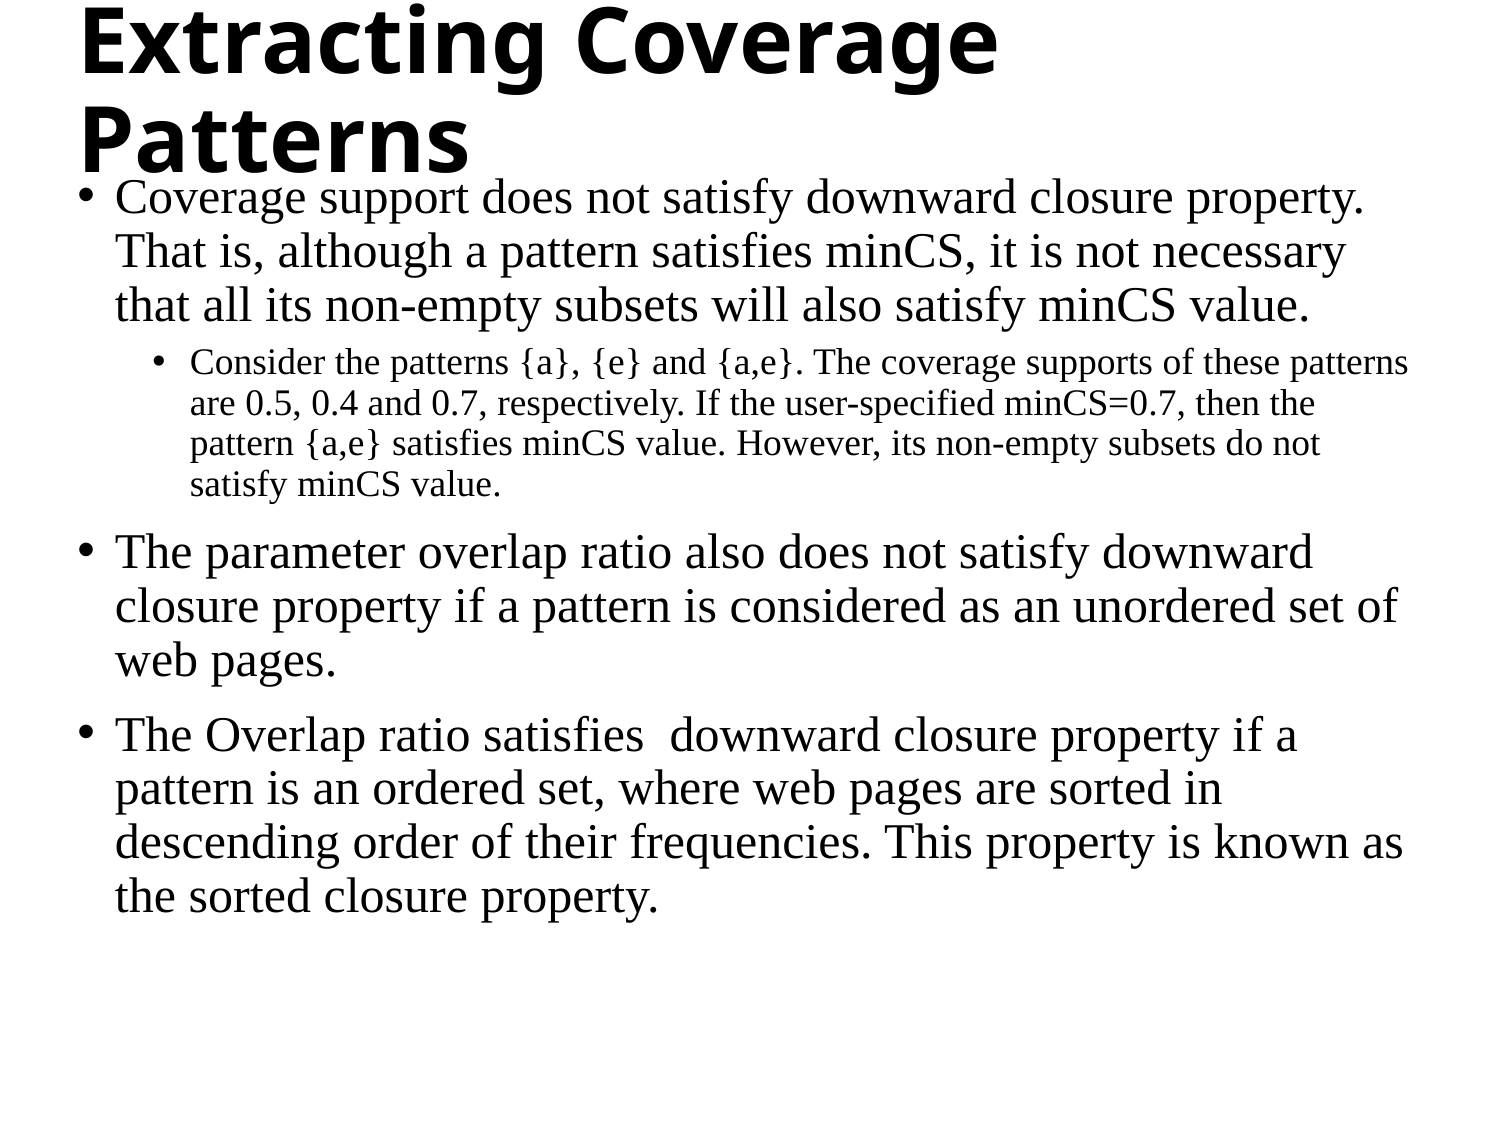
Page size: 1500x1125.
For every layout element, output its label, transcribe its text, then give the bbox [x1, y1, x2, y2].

title Extracting Coverage Patterns [62, 0, 1413, 162]
list Coverage support does not satisfy downward closure property. That is, although a pattern satisfies minCS, it is not necessary that all its non-empty subsets will also satisfy minCS value. Consider the patterns {a}, {e} and {a,e}. The coverage supports of these patterns are 0.5, 0.4 and 0.7, respectively. If the user-specified minCS=0.7, then the pattern {a,e} satisfies minCS value. However, its non-empty subsets do not satisfy minCS value. The parameter overlap ratio also does not satisfy downward closure property if a pattern is considered as an unordered set of web pages. The Overlap ratio satisfies downward closure property if a pattern is an ordered set, where web pages are sorted in descending order of their frequencies. This property is known as the sorted closure property. [62, 162, 1438, 1050]
